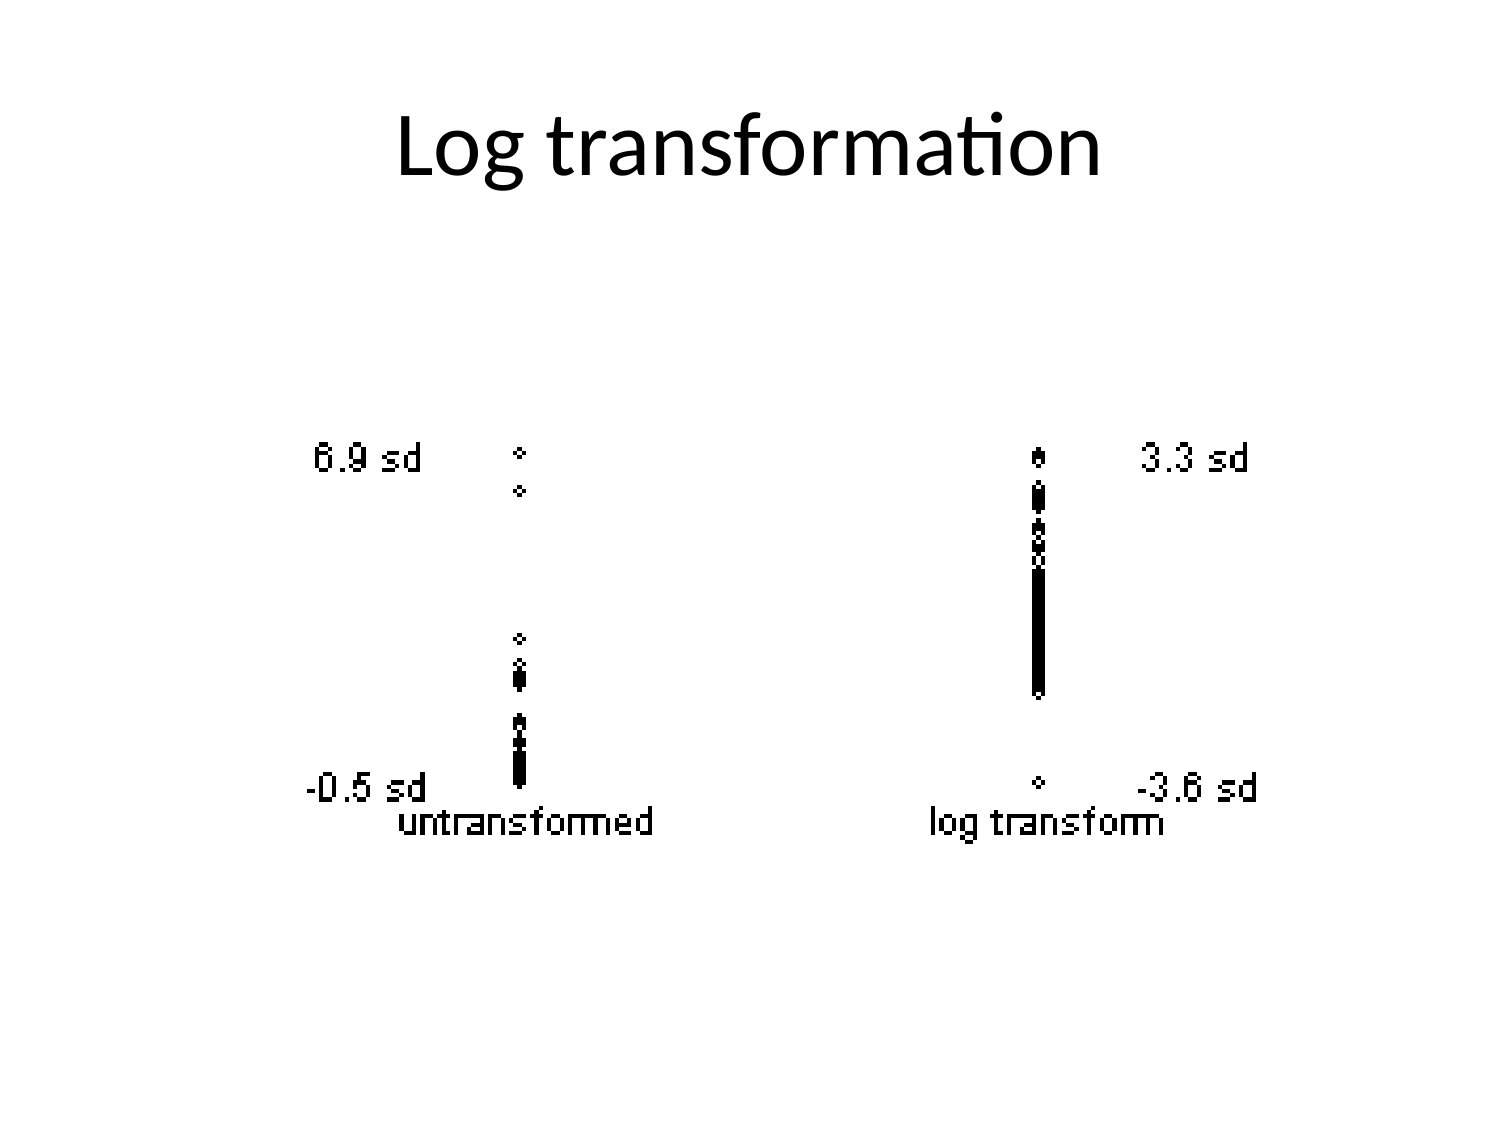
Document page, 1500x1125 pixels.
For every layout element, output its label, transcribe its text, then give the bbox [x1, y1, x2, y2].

picture [74, 295, 1426, 971]
title Log transformation [75, 45, 1425, 233]
